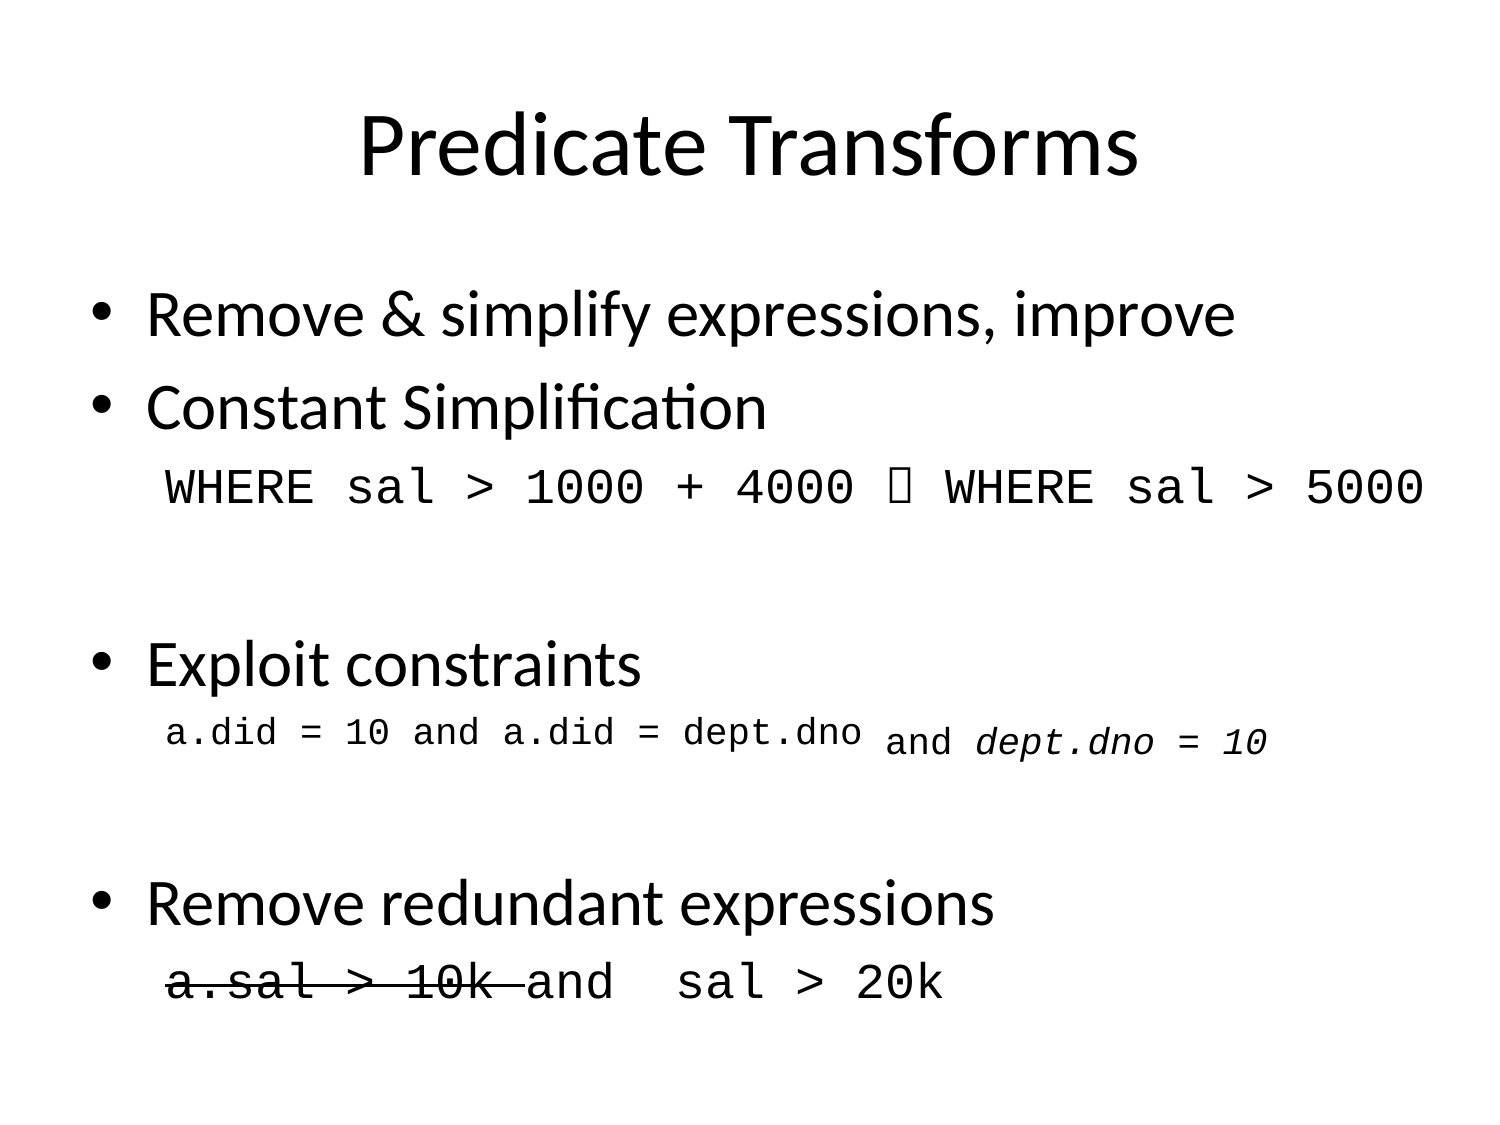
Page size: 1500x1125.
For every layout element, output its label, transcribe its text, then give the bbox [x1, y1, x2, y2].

text_box and dept.dno = 10 [848, 709, 1283, 770]
list Remove & simplify expressions, improve Constant Simplification WHERE sal > 1000 + 4000  WHERE sal > 5000 Exploit constraints a.did = 10 and a.did = dept.dno Remove redundant expressions a.sal > 10k and sal > 20k [75, 262, 1470, 1005]
title Predicate Transforms [75, 45, 1425, 233]
